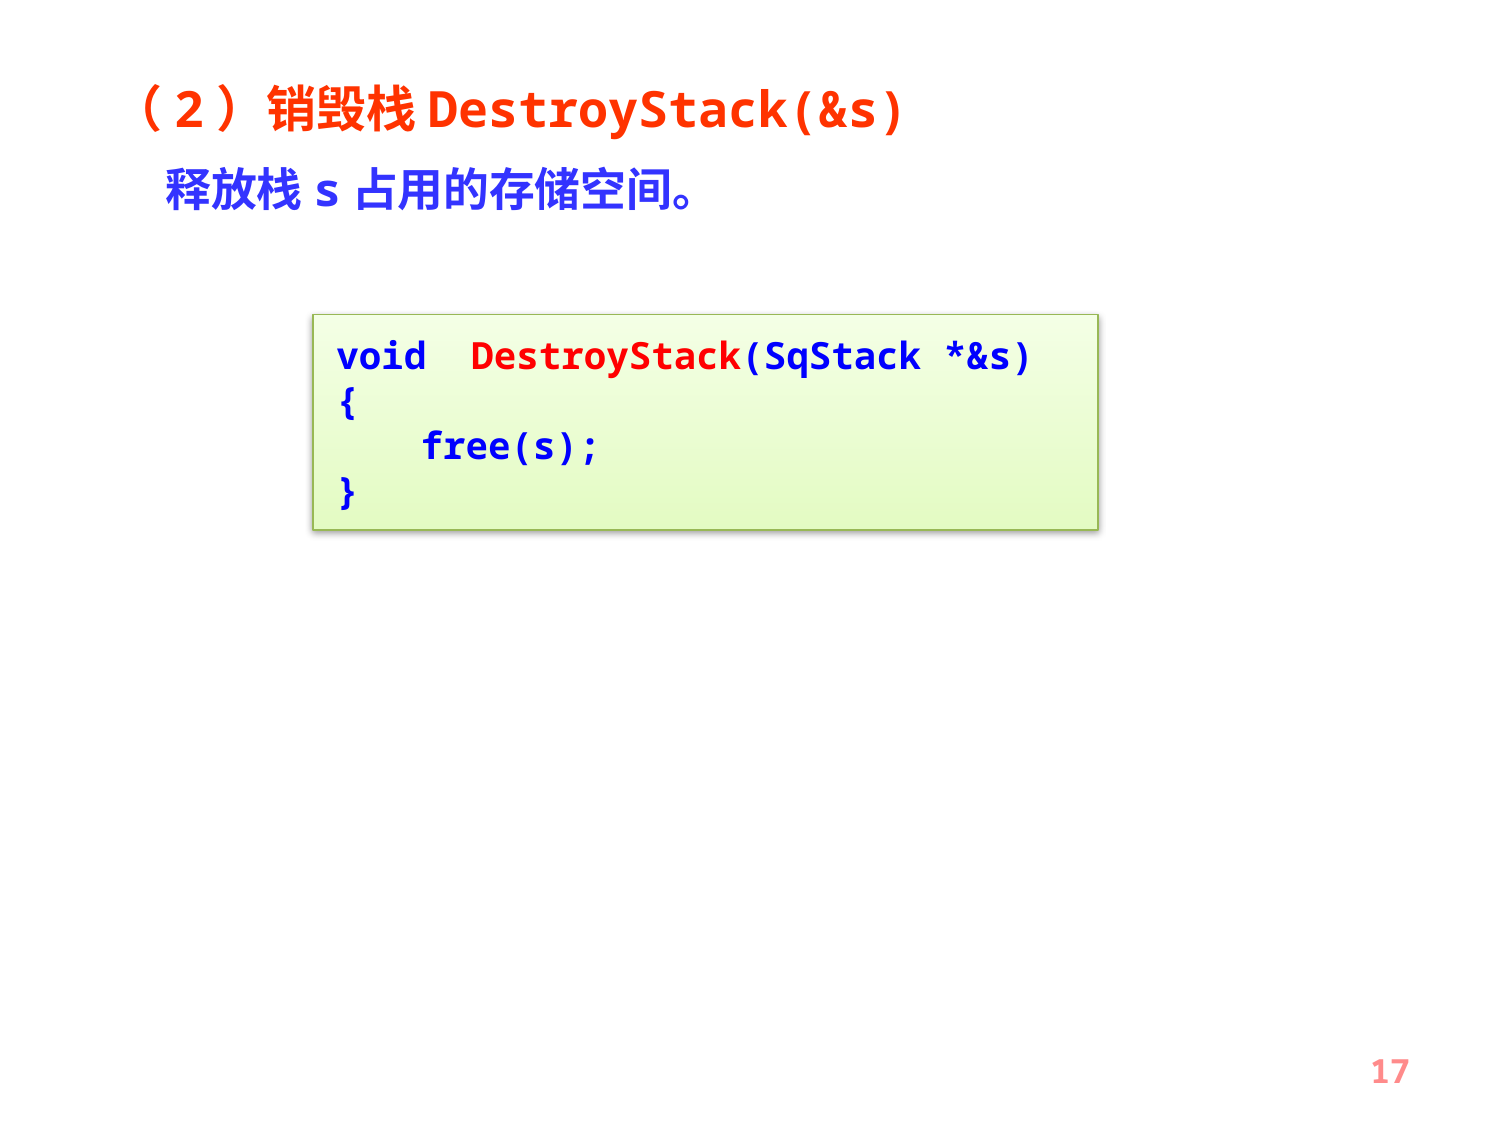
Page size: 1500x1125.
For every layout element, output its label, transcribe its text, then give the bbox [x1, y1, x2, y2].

slide_number 17 [1074, 1042, 1425, 1103]
text_box void DestroyStack(SqStack *&s) { free(s); } [312, 314, 1099, 531]
text_box （2）销毁栈DestroyStack(&s) 释放栈s占用的存储空间。 [97, 70, 997, 223]
